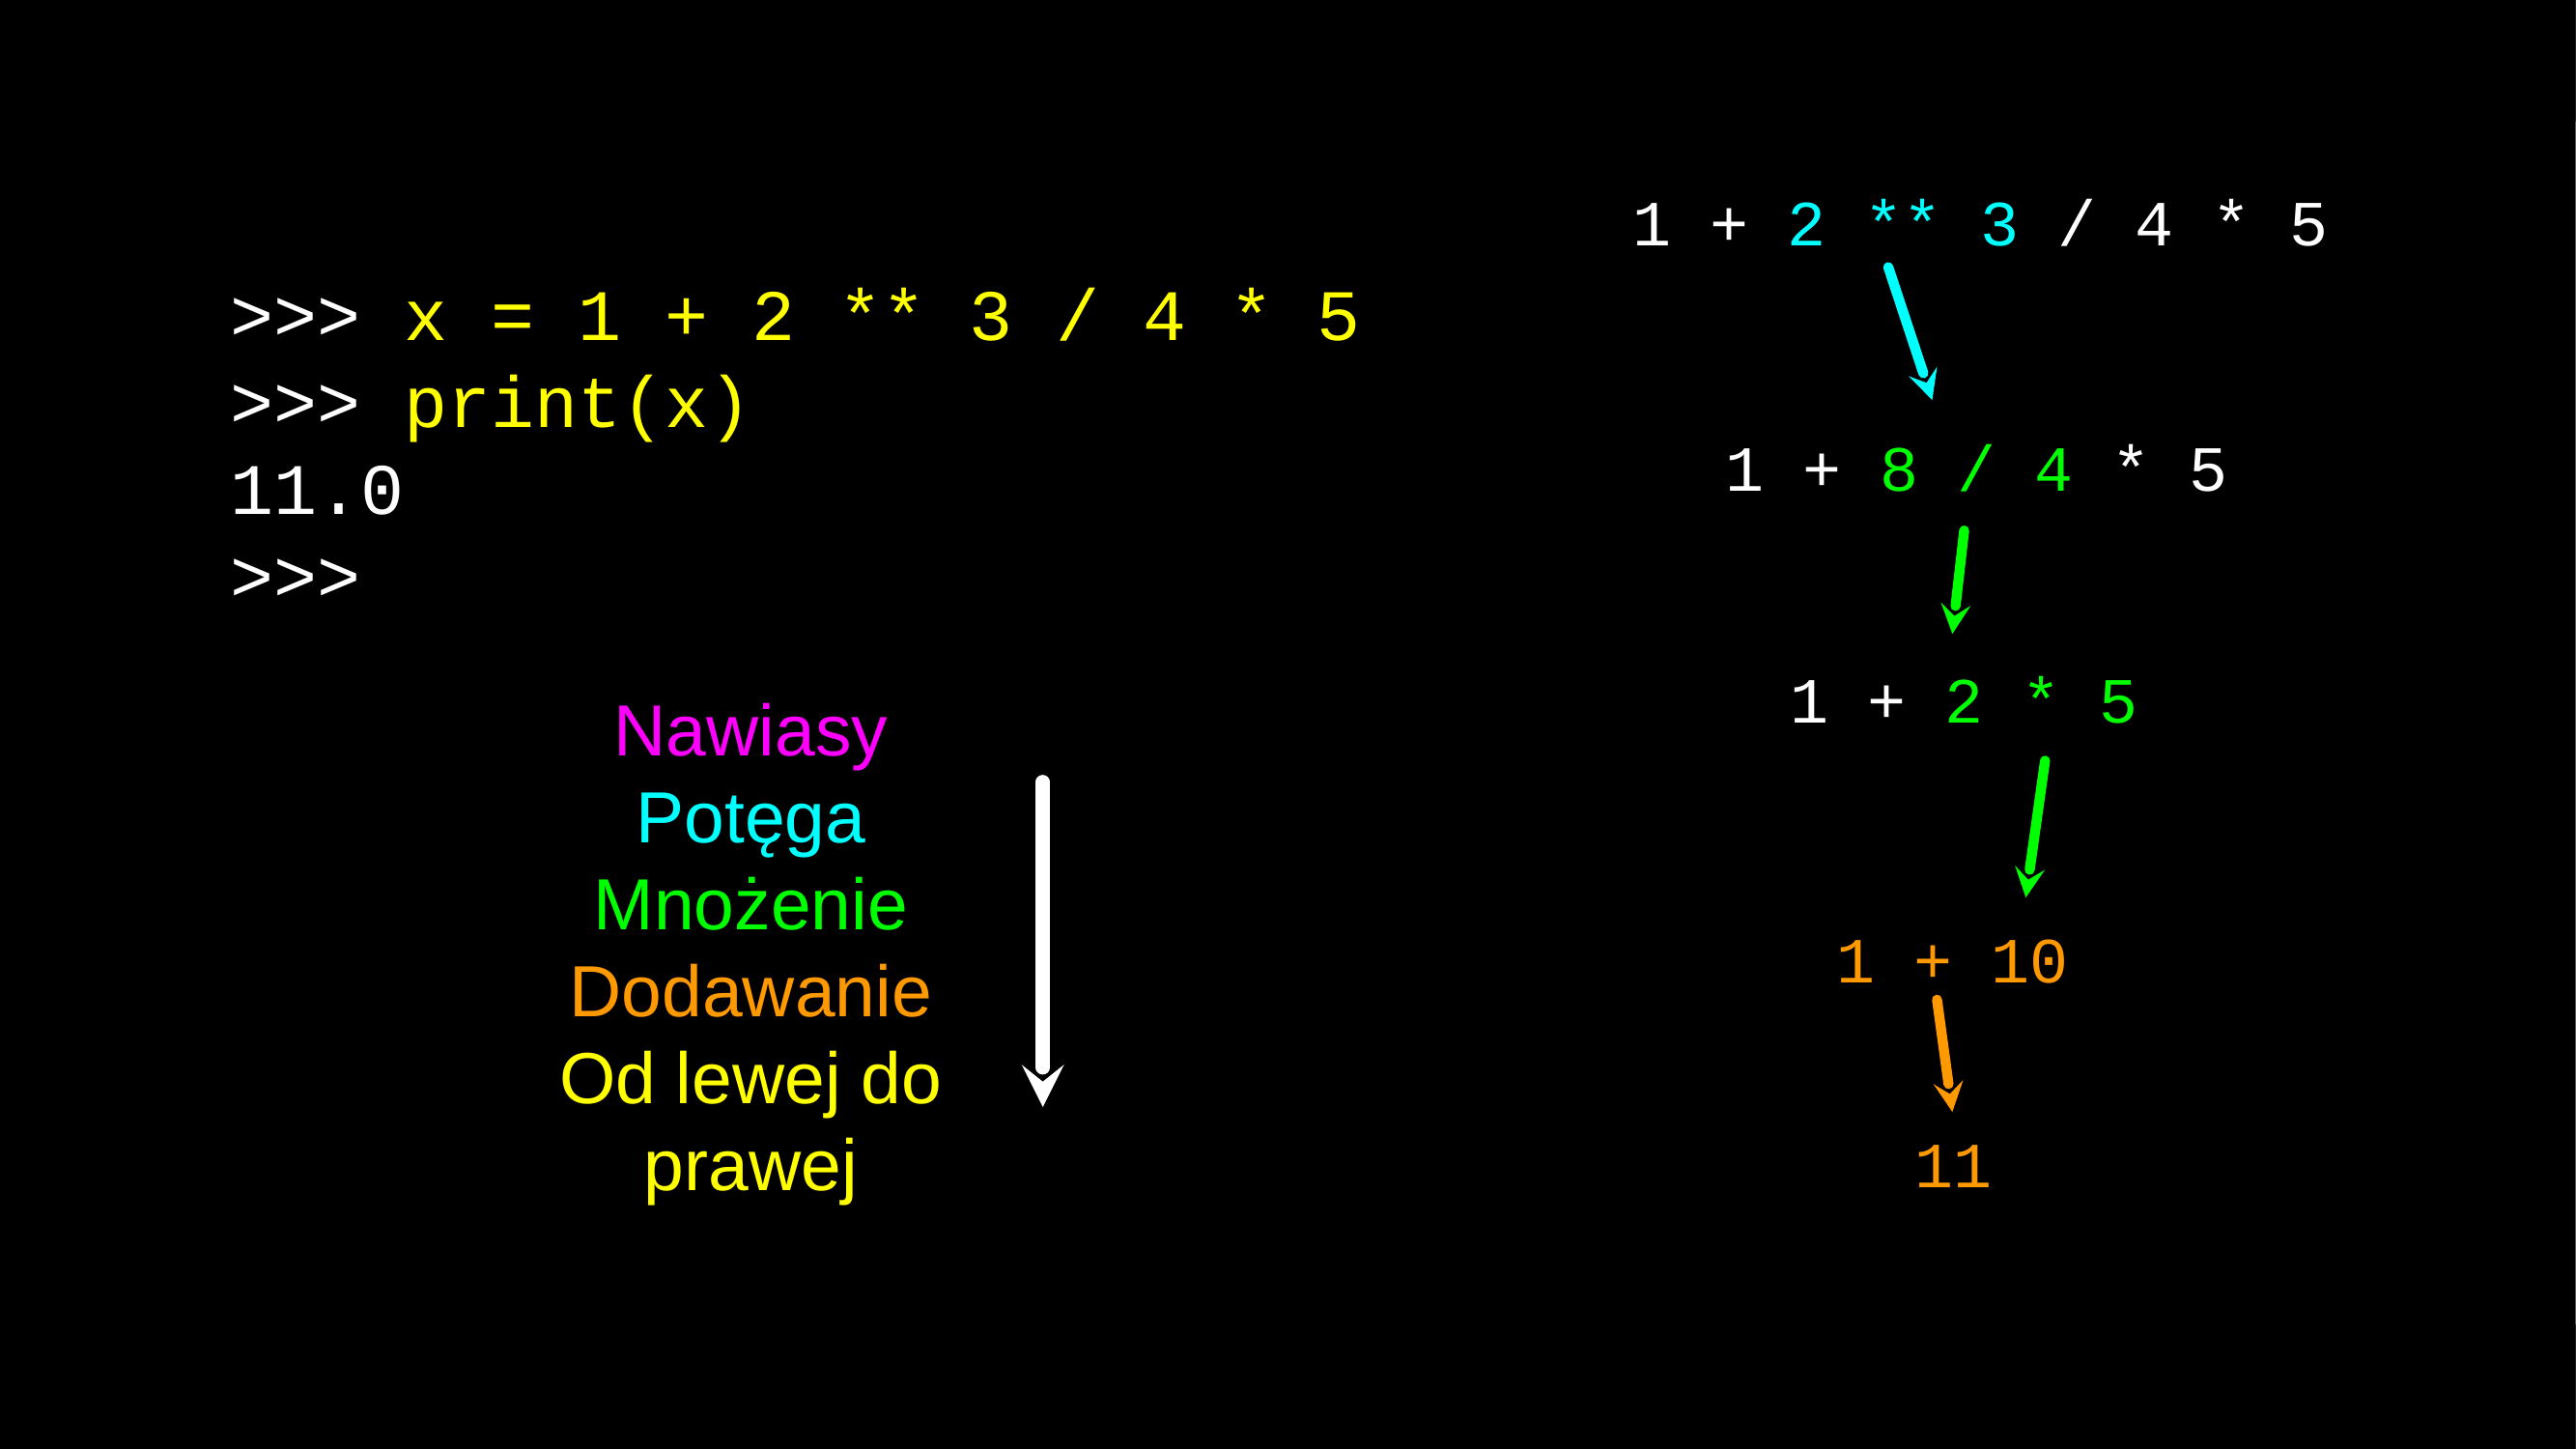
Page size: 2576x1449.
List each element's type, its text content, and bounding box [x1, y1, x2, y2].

text_box 1 + 10 [1836, 893, 2194, 1021]
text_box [2025, 760, 2046, 898]
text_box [513, 704, 1043, 1184]
text_box 1 + 8 / 4 * 5 [1725, 402, 2366, 529]
text_box >>> x = 1 + 2 ** 3 / 4 * 5 >>> print(x) 11.0 >>> [230, 207, 1396, 676]
text_box 1 + 2 ** 3 / 4 * 5 [1632, 156, 2366, 284]
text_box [1887, 267, 1933, 401]
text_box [1937, 999, 1953, 1113]
text_box 1 + 2 * 5 [1790, 634, 2301, 761]
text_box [1952, 529, 1965, 635]
text_box 11 [1914, 1098, 2030, 1226]
